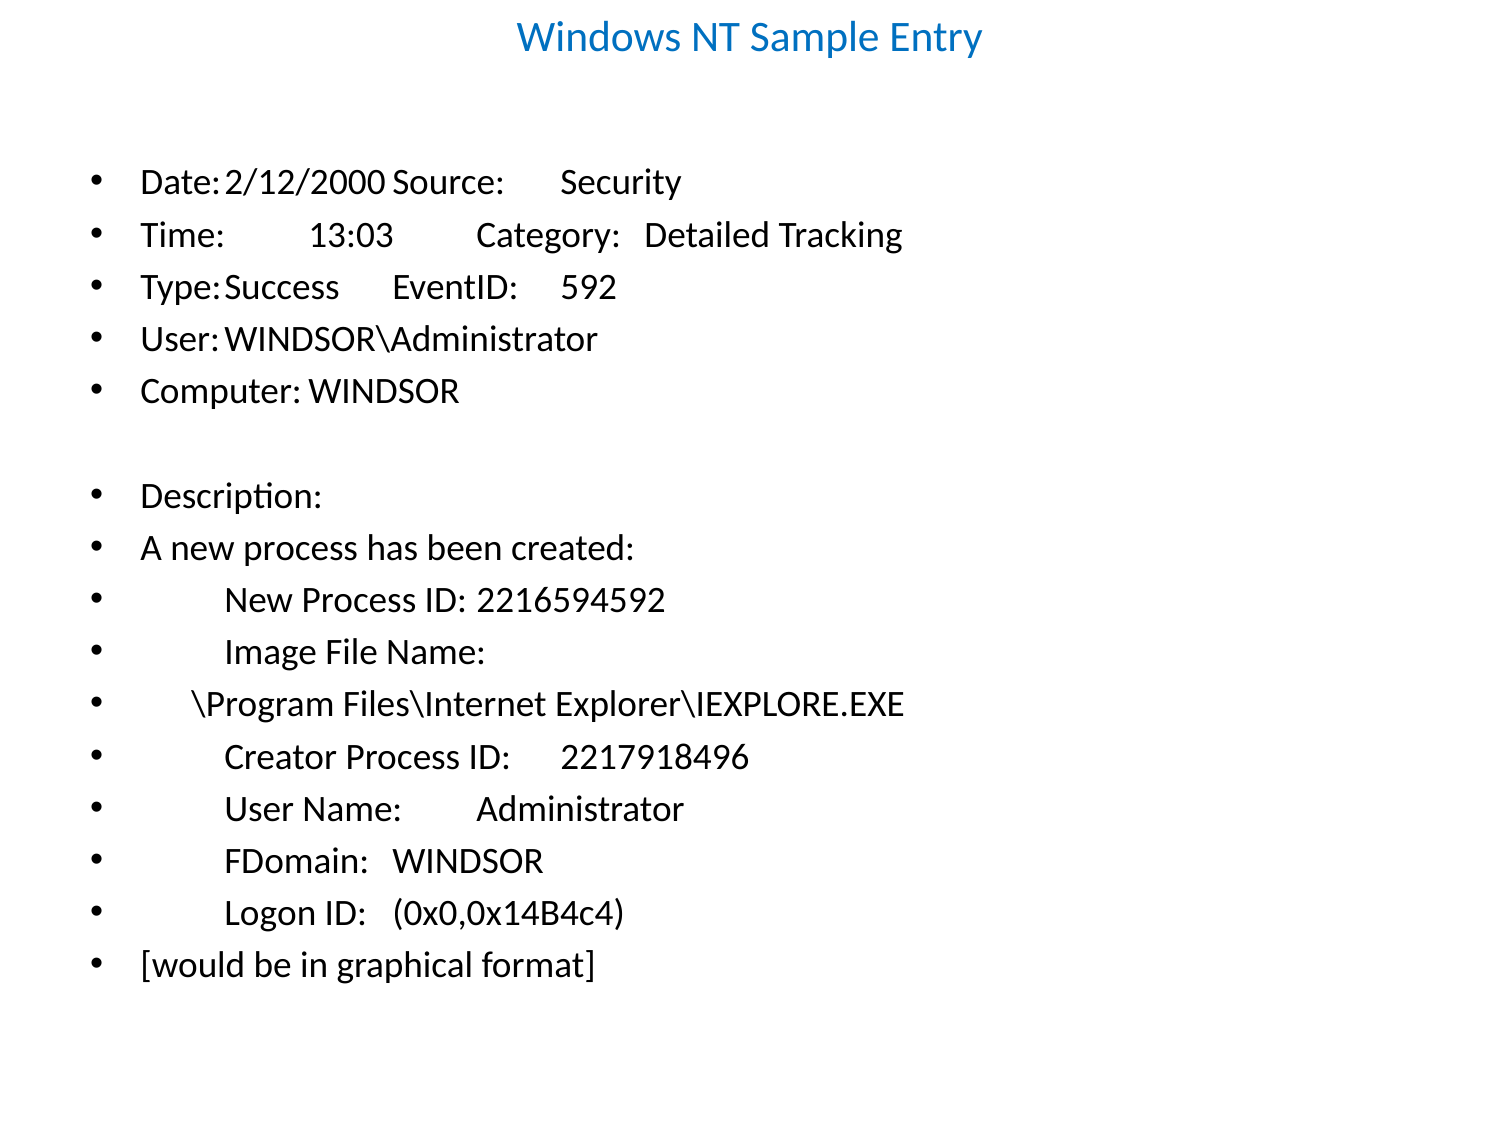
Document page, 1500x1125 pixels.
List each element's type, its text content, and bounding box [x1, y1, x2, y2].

title Windows NT Sample Entry [0, 0, 1500, 68]
list Date: 2/12/2000 Source: Security Time: 13:03 Category: Detailed Tracking Type: Success EventID: 592 User: WINDSOR\Administrator Computer: WINDSOR Description: A new process has been created: New Process ID: 2216594592 Image File Name: \Program Files\Internet Explorer\IEXPLORE.EXE Creator Process ID: 2217918496 User Name: Administrator FDomain: WINDSOR Logon ID: (0x0,0x14B4c4) [would be in graphical format] [75, 149, 1425, 1005]
